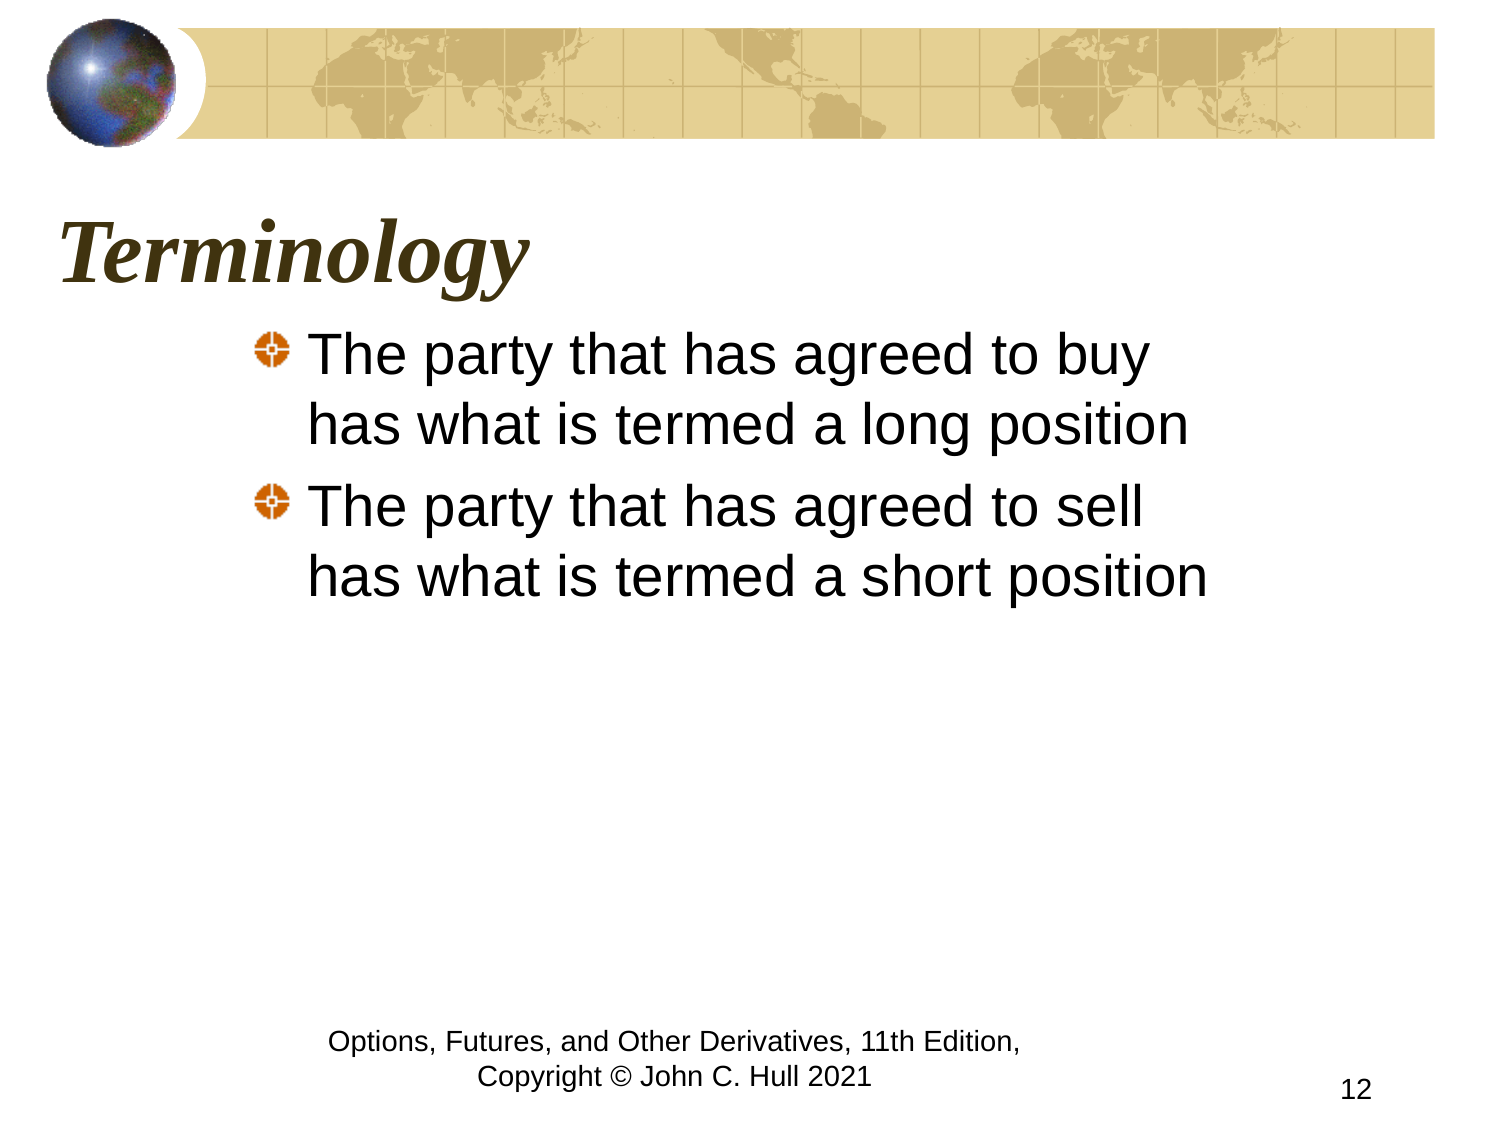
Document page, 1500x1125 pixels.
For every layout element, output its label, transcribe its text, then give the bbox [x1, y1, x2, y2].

slide_number 12 [1074, 1037, 1388, 1113]
title Terminology [40, 152, 1316, 341]
list The party that has agreed to buy has what is termed a long position The party that has agreed to sell has what is termed a short position [236, 308, 1264, 708]
picture [251, 482, 292, 524]
text_box [512, 1024, 988, 1100]
picture [251, 330, 292, 372]
footer Options, Futures, and Other Derivatives, 11th Edition, Copyright © John C. Hull 2021 [262, 1024, 1088, 1101]
text_box [112, 1024, 425, 1100]
picture [42, 14, 190, 151]
